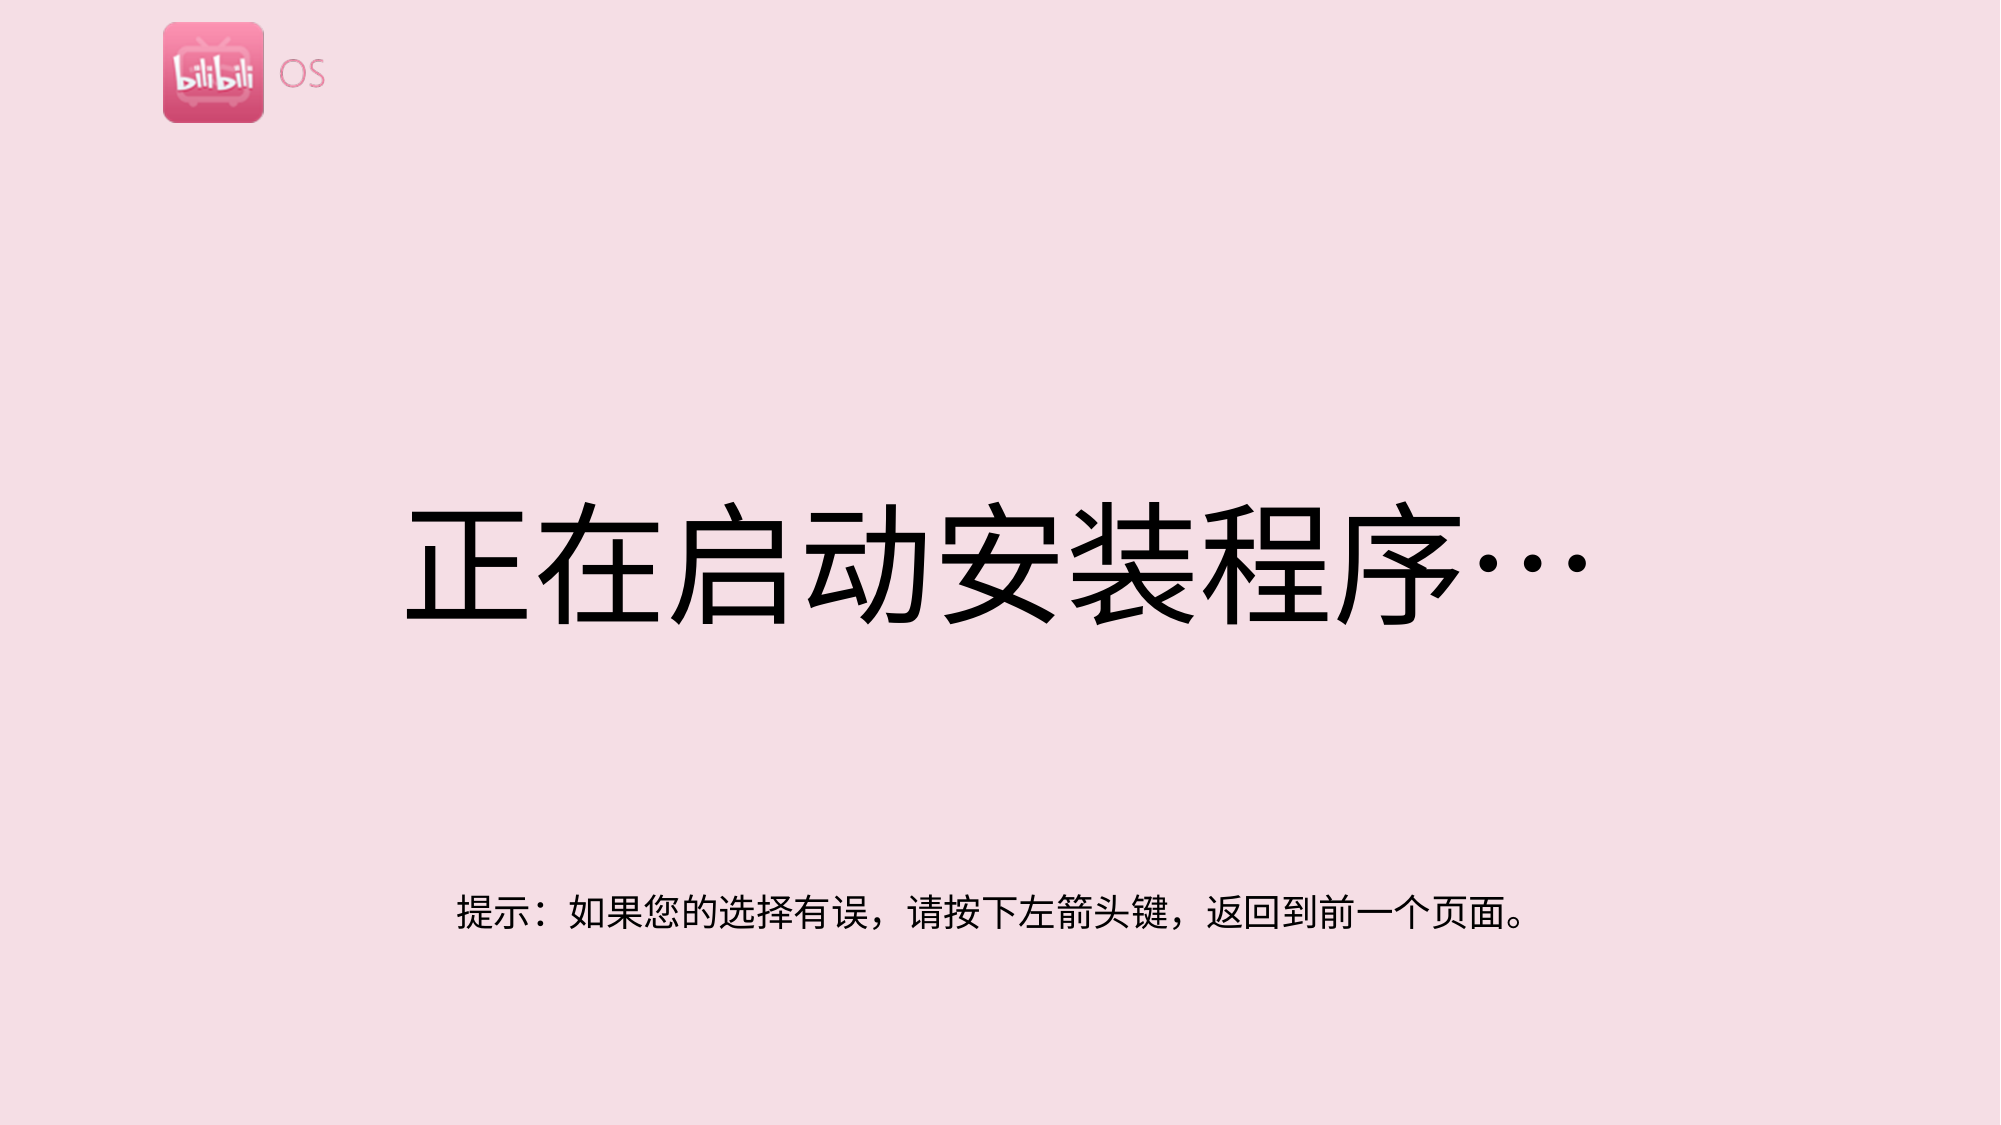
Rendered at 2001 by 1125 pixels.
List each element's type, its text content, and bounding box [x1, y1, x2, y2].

text_box 正在启动安装程序… [385, 474, 1615, 649]
text_box 提示：如果您的选择有误，请按下左箭头键，返回到前一个页面。 [441, 881, 1559, 941]
picture [163, 22, 350, 123]
